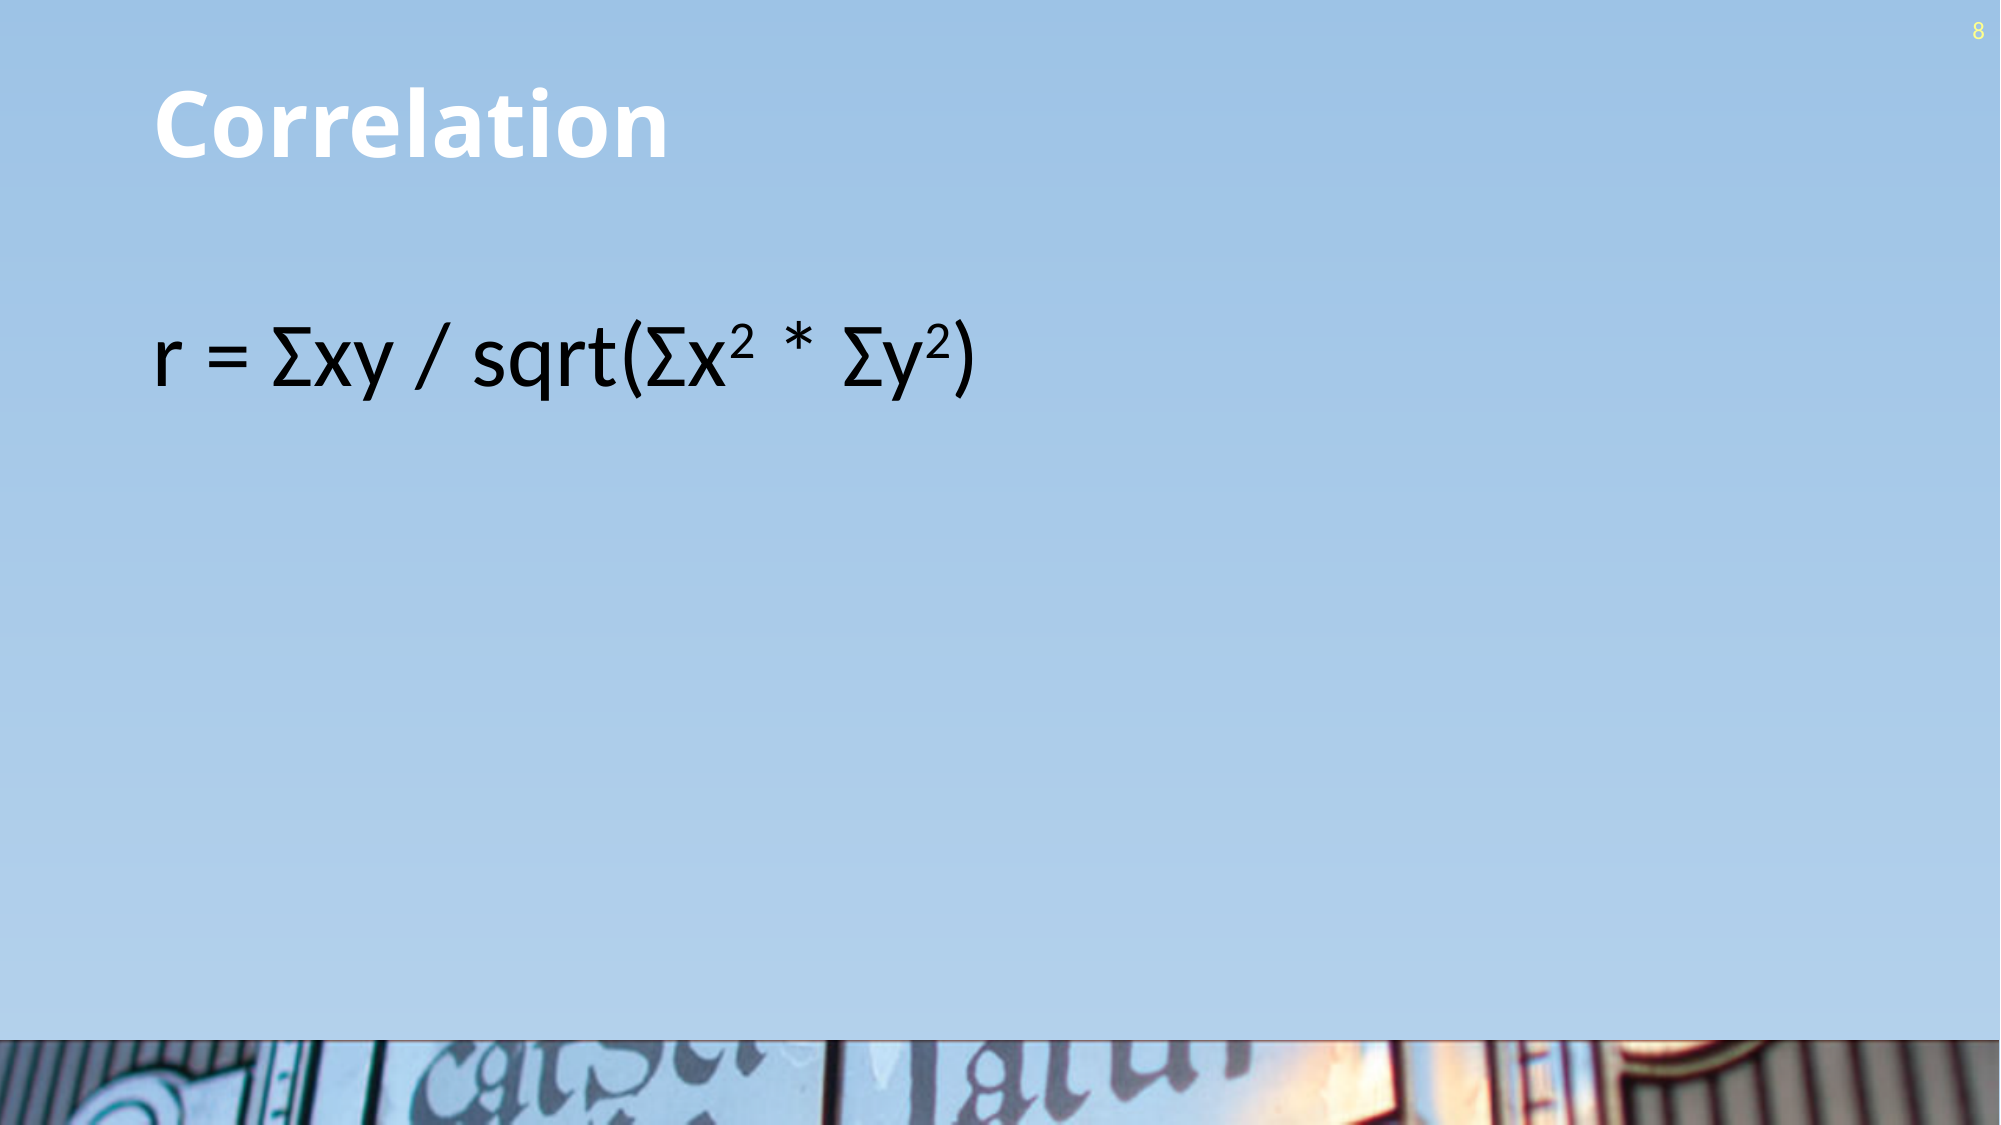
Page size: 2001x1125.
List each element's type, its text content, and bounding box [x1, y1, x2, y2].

title Correlation [137, 59, 1863, 197]
list r = Ʃxy / sqrt(Ʃx2 * Ʃy2) [137, 299, 1863, 1014]
slide_number 8 [1550, 0, 2000, 60]
picture [0, 1040, 1999, 1125]
